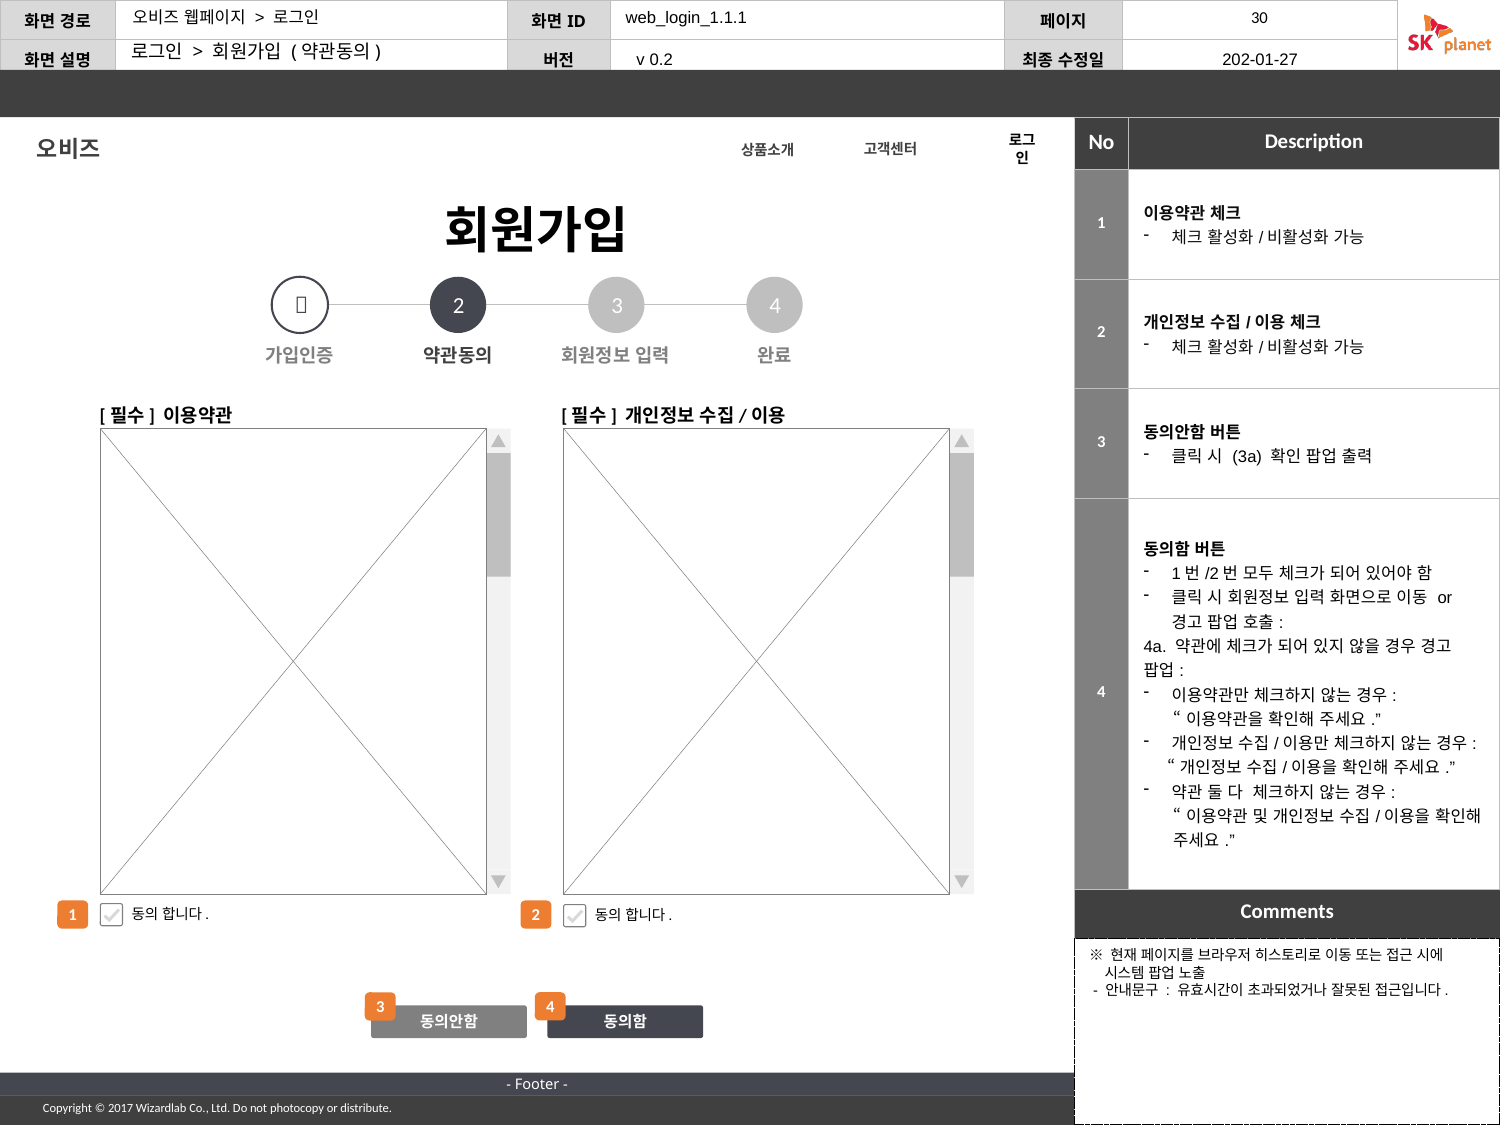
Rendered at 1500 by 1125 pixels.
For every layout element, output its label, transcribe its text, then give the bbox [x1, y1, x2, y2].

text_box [525, 992, 575, 1021]
text_box [필수] 개인정보 수집/이용 [546, 395, 801, 434]
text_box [100, 428, 511, 895]
text_box ※ 현재 페이지를 브라우저 히스토리로 이동 또는 접근 시에 시스템 팝업 노출 - 안내문구 : 유효시간이 초과되었거나 잘못된 접근입니다. [1073, 938, 1500, 1125]
table_cell 개인정보 수집/이용 체크 체크 활성화/비활성화 가능 [1129, 280, 1499, 388]
text_box web_login_1.1.1 [610, 0, 1004, 35]
text_box - Footer - [0, 1072, 1074, 1097]
text_box 로그인 > 회원가입 (약관동의) [115, 35, 508, 69]
table_cell 2 [1075, 280, 1128, 388]
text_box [100, 897, 226, 930]
picture [1404, 10, 1494, 57]
table_header 1 [1075, 170, 1128, 279]
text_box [237, 276, 837, 377]
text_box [563, 428, 974, 895]
table_cell 동의함 버튼 1번/2번 모두 체크가 되어 있어야 함 클릭 시 회원정보 입력 화면으로 이동 or 경고 팝업 호출: 4a. 약관에 체크가 되어 있지 않을 경우 경고 팝업: 이용약관만 체크하지 않는 경우: “이용약관을 확인해 주세요.” 개인정보 수집/이용만 체크하지 않는 경우: “개인정보 수집/이용을 확인해 주세요.” 약관 둘 다 체크하지 않는 경우: “이용약관 및 개인정보 수집/이용을 확인해 주세요.” [1129, 499, 1499, 889]
table_header 이용약관 체크 체크 활성화/비활성화 가능 [1129, 170, 1499, 279]
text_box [372, 1006, 703, 1037]
table_cell 3 [1075, 389, 1128, 498]
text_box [0, 119, 1075, 179]
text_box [355, 992, 405, 1021]
text_box 회원가입 [414, 191, 660, 266]
table_cell 동의안함 버튼 클릭 시 (3a) 확인 팝업 출력 [1129, 389, 1499, 498]
table_cell 4 [1075, 499, 1128, 889]
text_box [563, 898, 689, 931]
text_box [필수] 이용약관 [84, 395, 248, 434]
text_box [511, 900, 561, 929]
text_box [48, 900, 97, 929]
